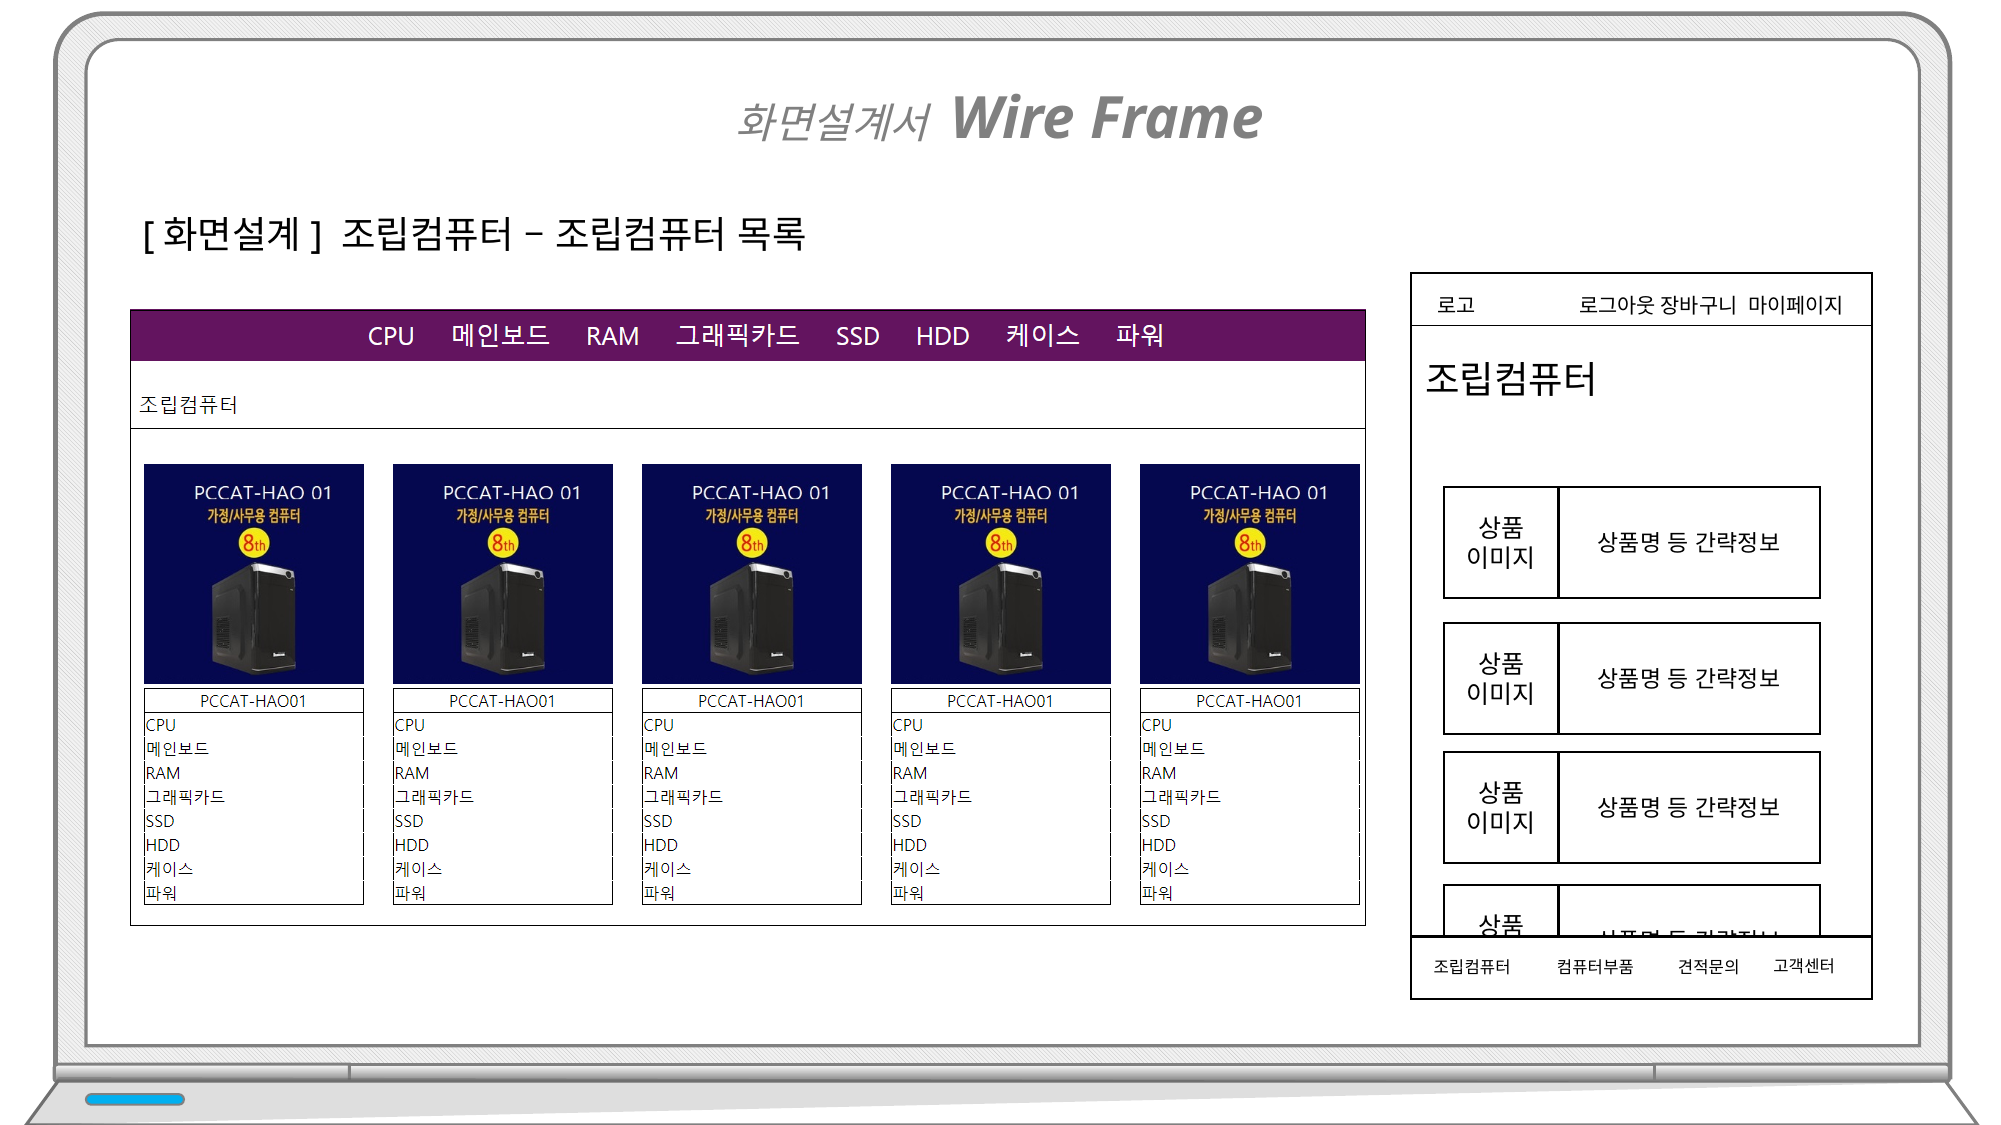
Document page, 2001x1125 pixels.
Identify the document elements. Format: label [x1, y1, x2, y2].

picture [130, 309, 1366, 926]
text_box [24, 13, 1978, 1125]
